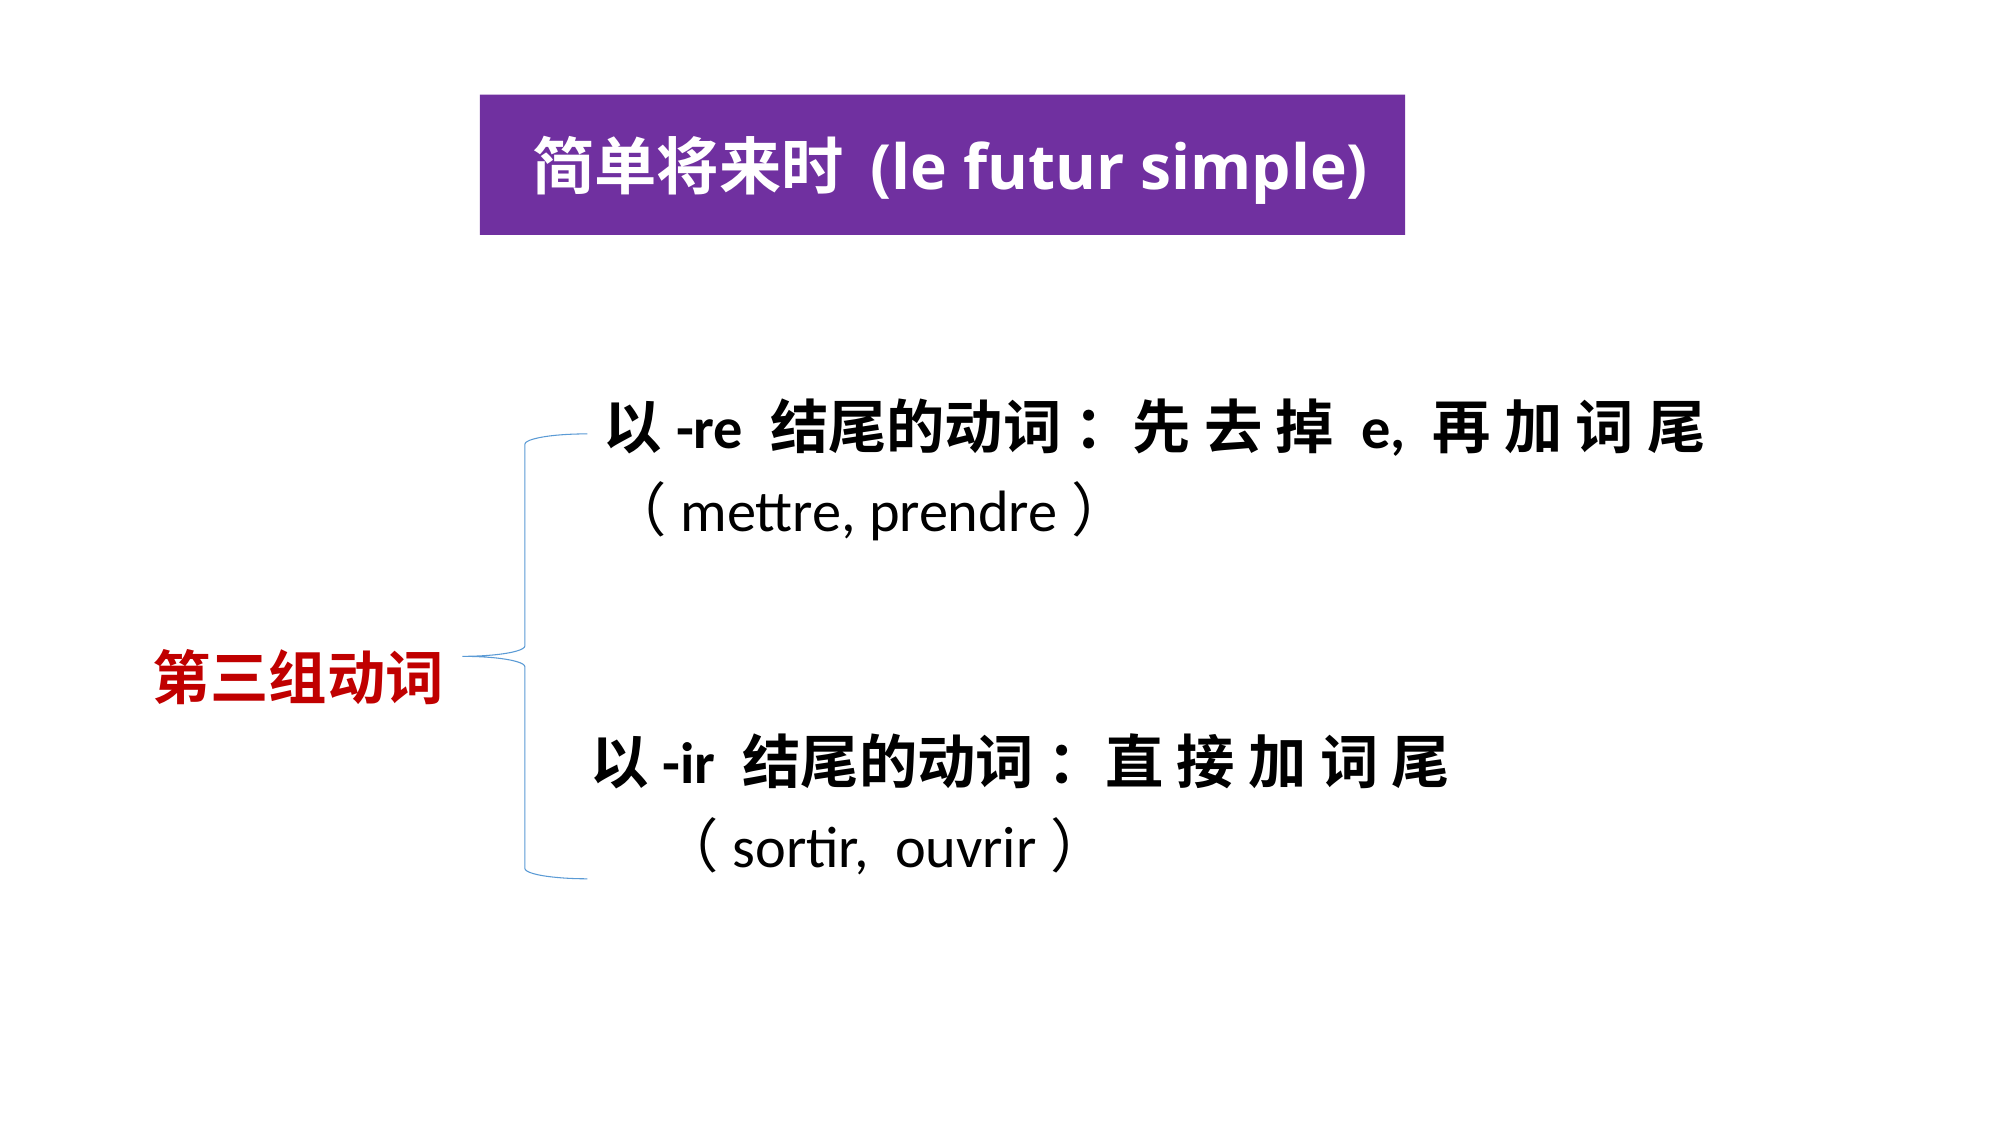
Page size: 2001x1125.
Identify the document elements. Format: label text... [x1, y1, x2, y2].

list 以-re 结尾的动词 ：先 去 掉 e, 再 加 词 尾 （mettre, prendre） 第三组动词 以-ir 结尾的动词 ：直 接 加 词 尾 （sortir, ouvrir） [137, 299, 1863, 1014]
text_box 简单将来时 (le futur simple) [479, 94, 1406, 235]
text_box [462, 433, 588, 880]
